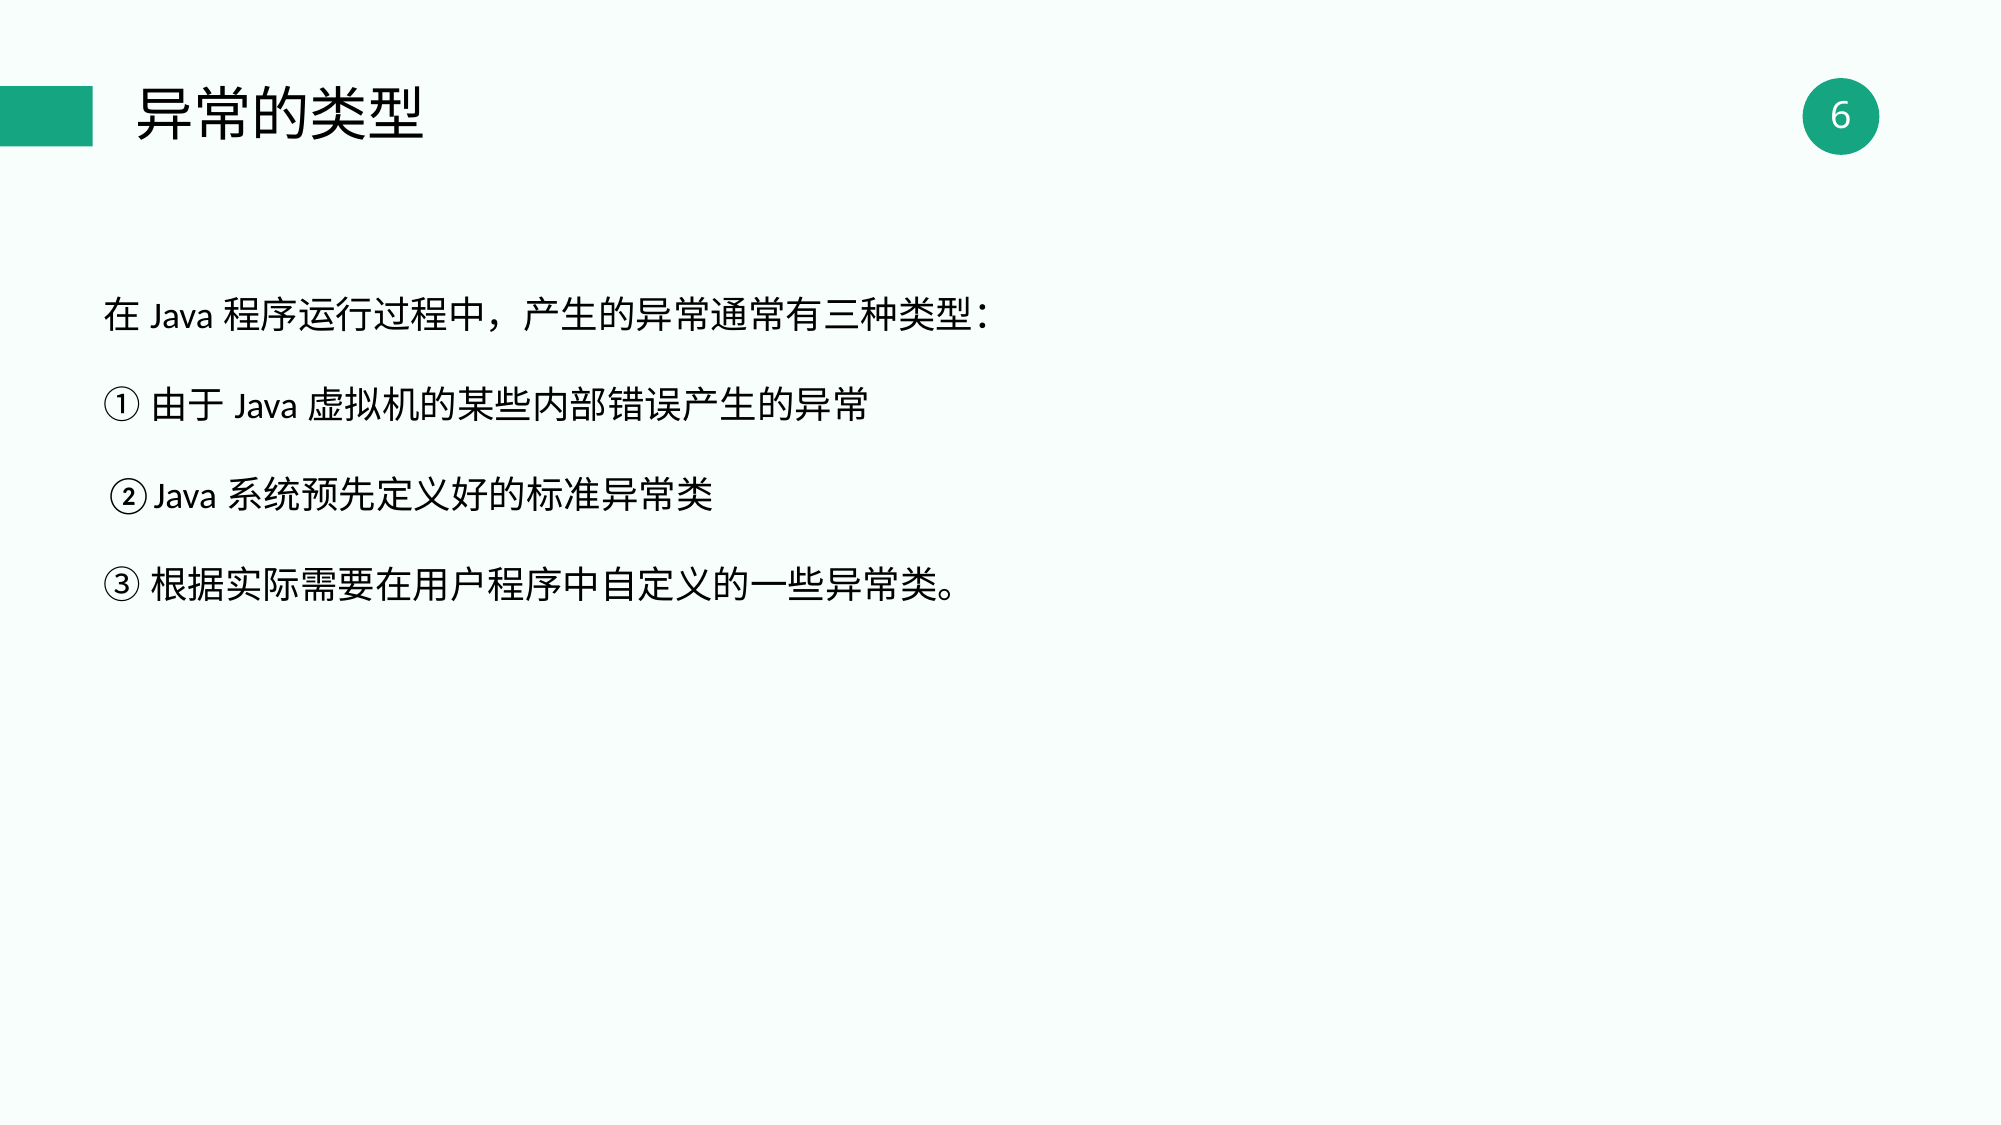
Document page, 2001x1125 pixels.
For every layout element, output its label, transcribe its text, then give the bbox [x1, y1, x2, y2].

text_box 在Java程序运行过程中，产生的异常通常有三种类型： ①由于Java虚拟机的某些内部错误产生的异常 ②Java系统预先定义好的标准异常类 ③根据实际需要在用户程序中自定义的一些异常类。 [89, 283, 1762, 613]
list 异常的类型 [120, 77, 1237, 155]
